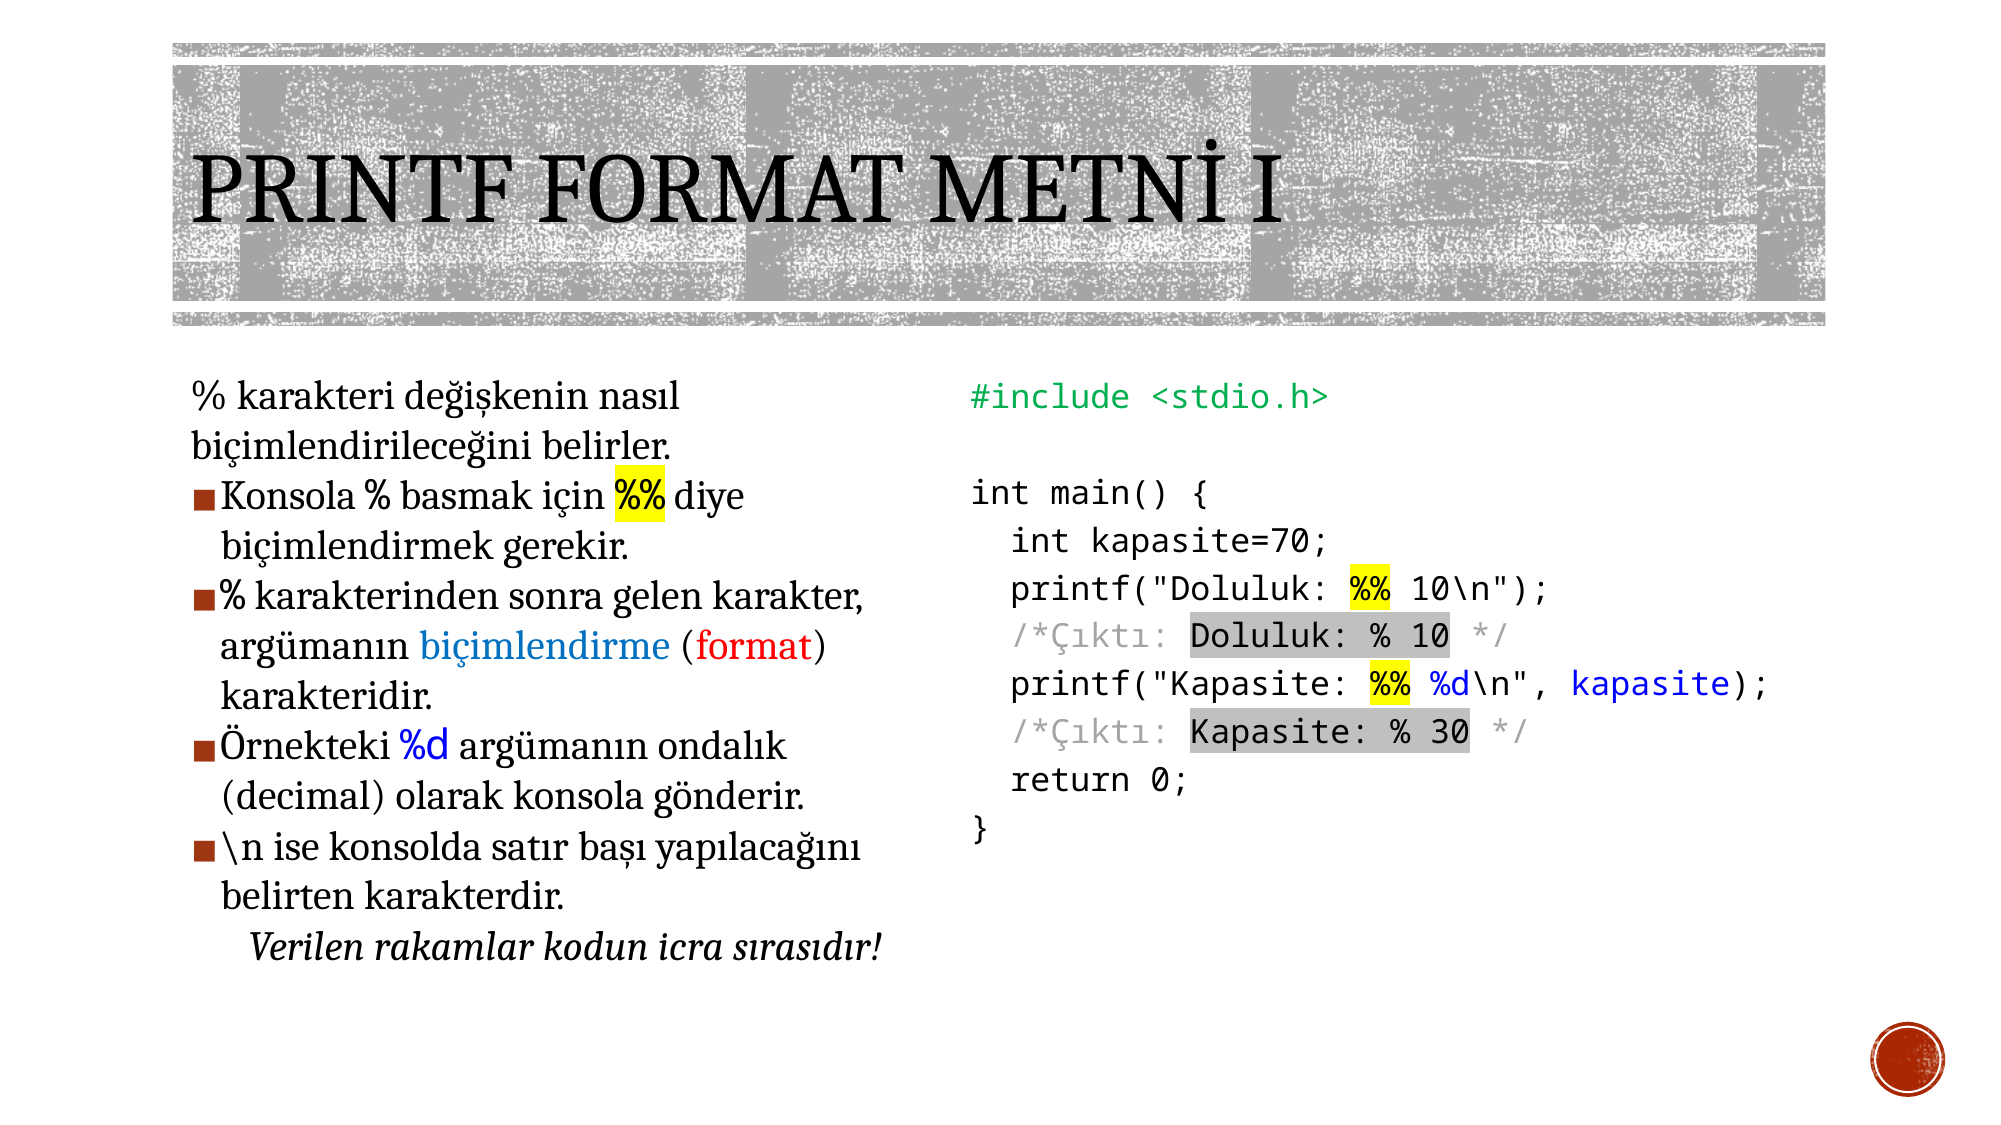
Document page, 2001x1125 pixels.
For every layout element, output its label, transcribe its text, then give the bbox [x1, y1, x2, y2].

title PRINTF FORMAT METNİ I [175, 79, 1826, 301]
list #include <stdio.h> int main() { int kapasite=70; printf("Doluluk: %% 10\n"); /*Çıktı: Doluluk: % 10 */ printf("Kapasite: %% %d\n", kapasite); /*Çıktı: Kapasite: % 30 */ return 0; } [955, 360, 1824, 1013]
picture [1870, 1021, 1946, 1097]
list % karakteri değişkenin nasıl biçimlendirileceğini belirler. Konsola % basmak için %% diye biçimlendirmek gerekir. % karakterinden sonra gelen karakter, argümanın biçimlendirme (format) karakteridir. Örnekteki %d argümanın ondalık (decimal) olarak konsola gönderir. \n ise konsolda satır başı yapılacağını belirten karakterdir. Verilen rakamlar kodun icra sırasıdır! [175, 360, 955, 1013]
